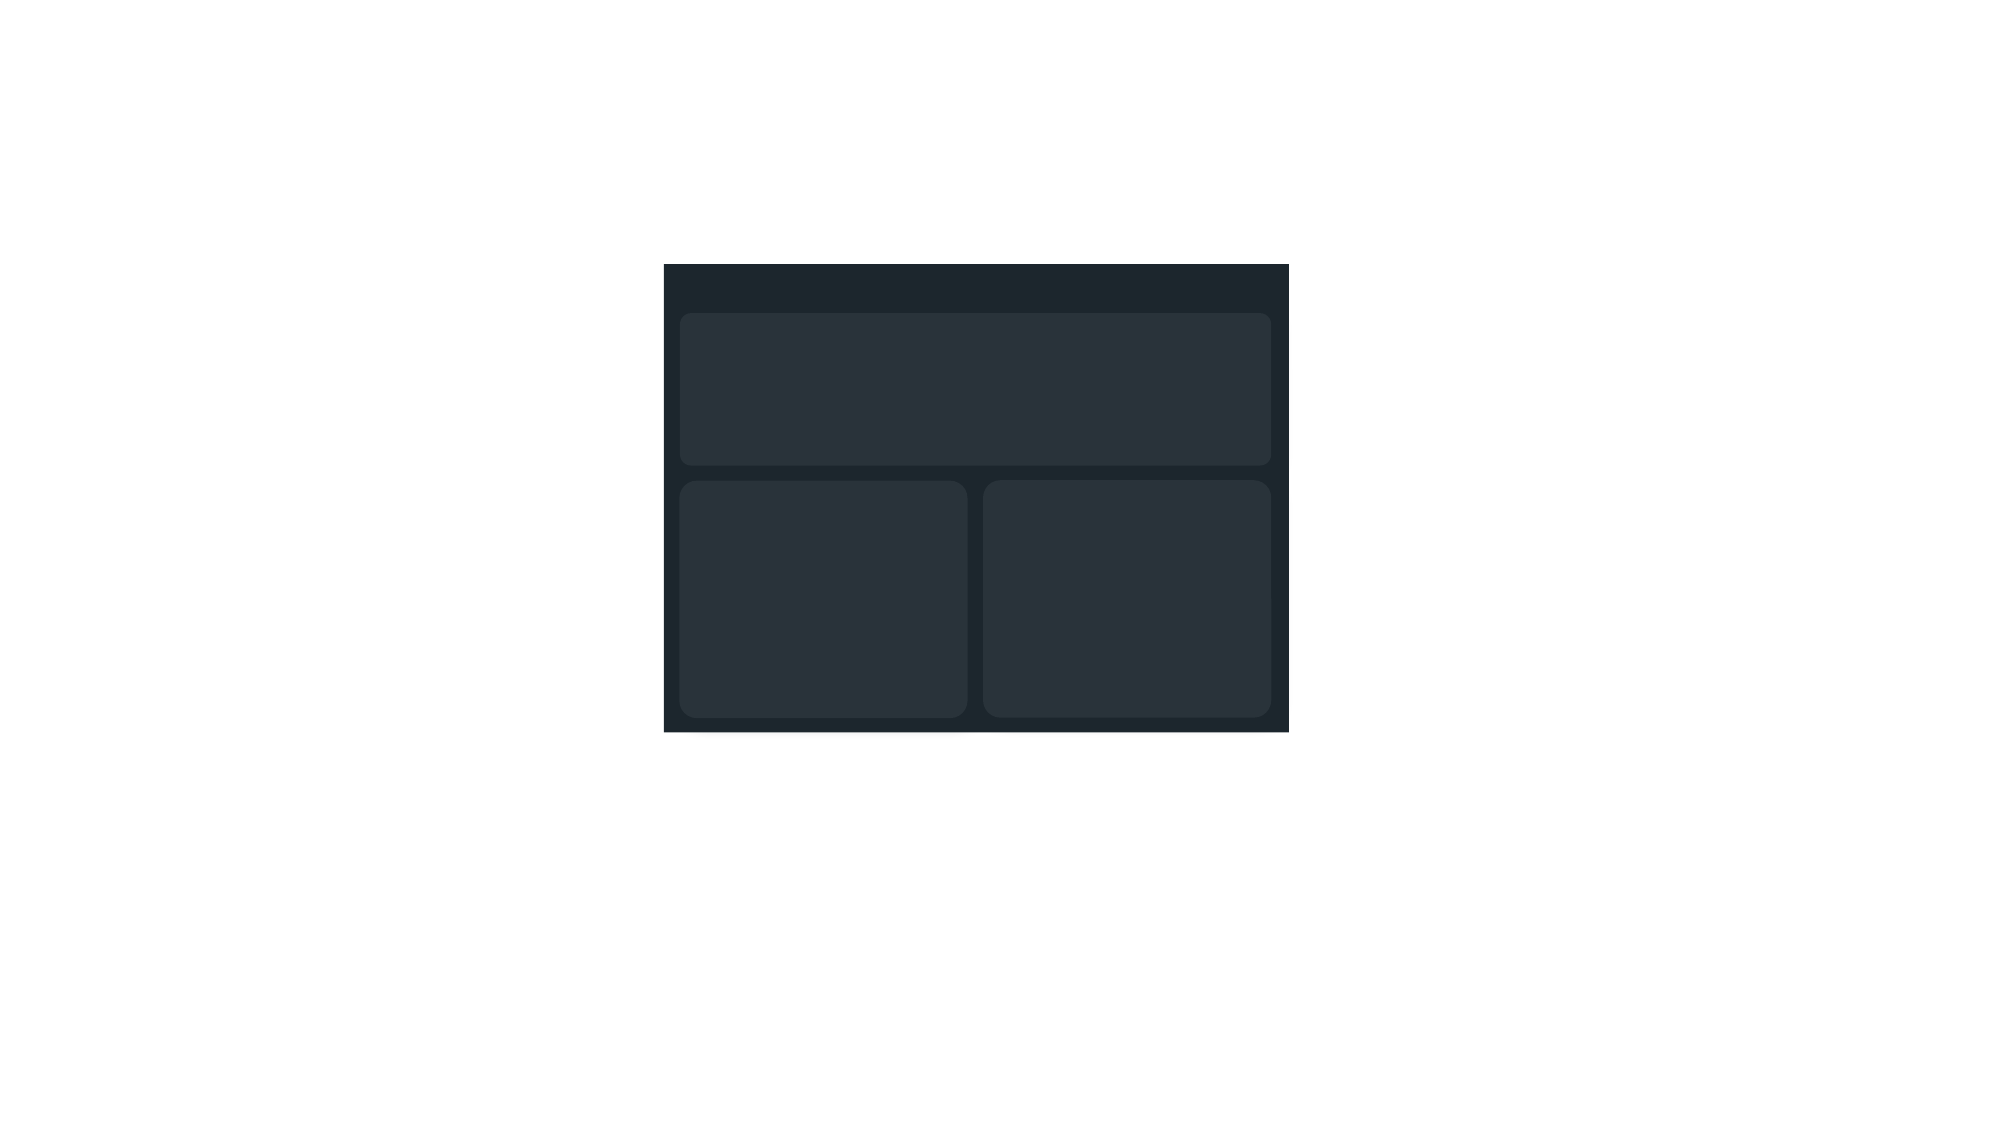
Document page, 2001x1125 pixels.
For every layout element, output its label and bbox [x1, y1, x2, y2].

text_box [663, 264, 1289, 733]
